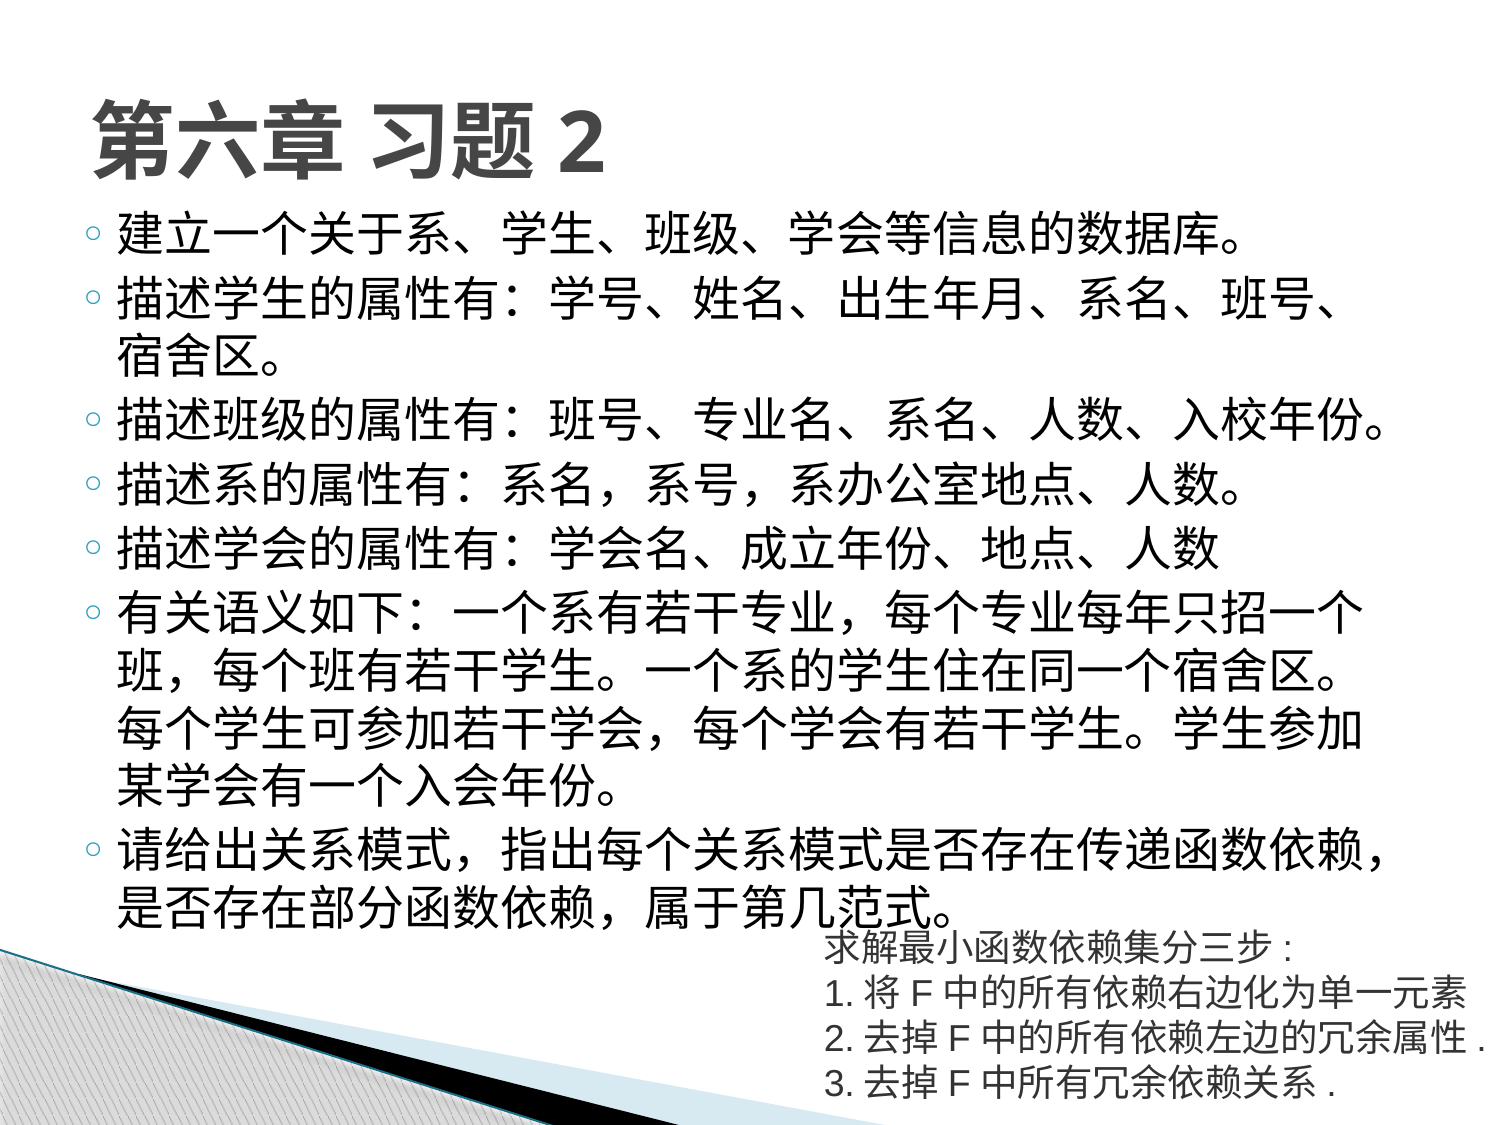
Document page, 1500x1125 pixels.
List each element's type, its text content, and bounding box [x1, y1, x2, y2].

list 建立一个关于系、学生、班级、学会等信息的数据库。 描述学生的属性有：学号、姓名、出生年月、系名、班号、宿舍区。 描述班级的属性有：班号、专业名、系名、人数、入校年份。 描述系的属性有：系名，系号，系办公室地点、人数。 描述学会的属性有：学会名、成立年份、地点、人数 有关语义如下：一个系有若干专业，每个专业每年只招一个班，每个班有若干学生。一个系的学生住在同一个宿舍区。每个学生可参加若干学会，每个学会有若干学生。学生参加某学会有一个入会年份。 请给出关系模式，指出每个关系模式是否存在传递函数依赖，是否存在部分函数依赖，属于第几范式。 [0, 196, 1425, 1035]
text_box 求解最小函数依赖集分三步: 1.将F中的所有依赖右边化为单一元素 2.去掉F中的所有依赖左边的冗余属性. 3.去掉F中所有冗余依赖关系. [808, 916, 1500, 1112]
title 第六章 习题2 [75, 45, 1425, 233]
